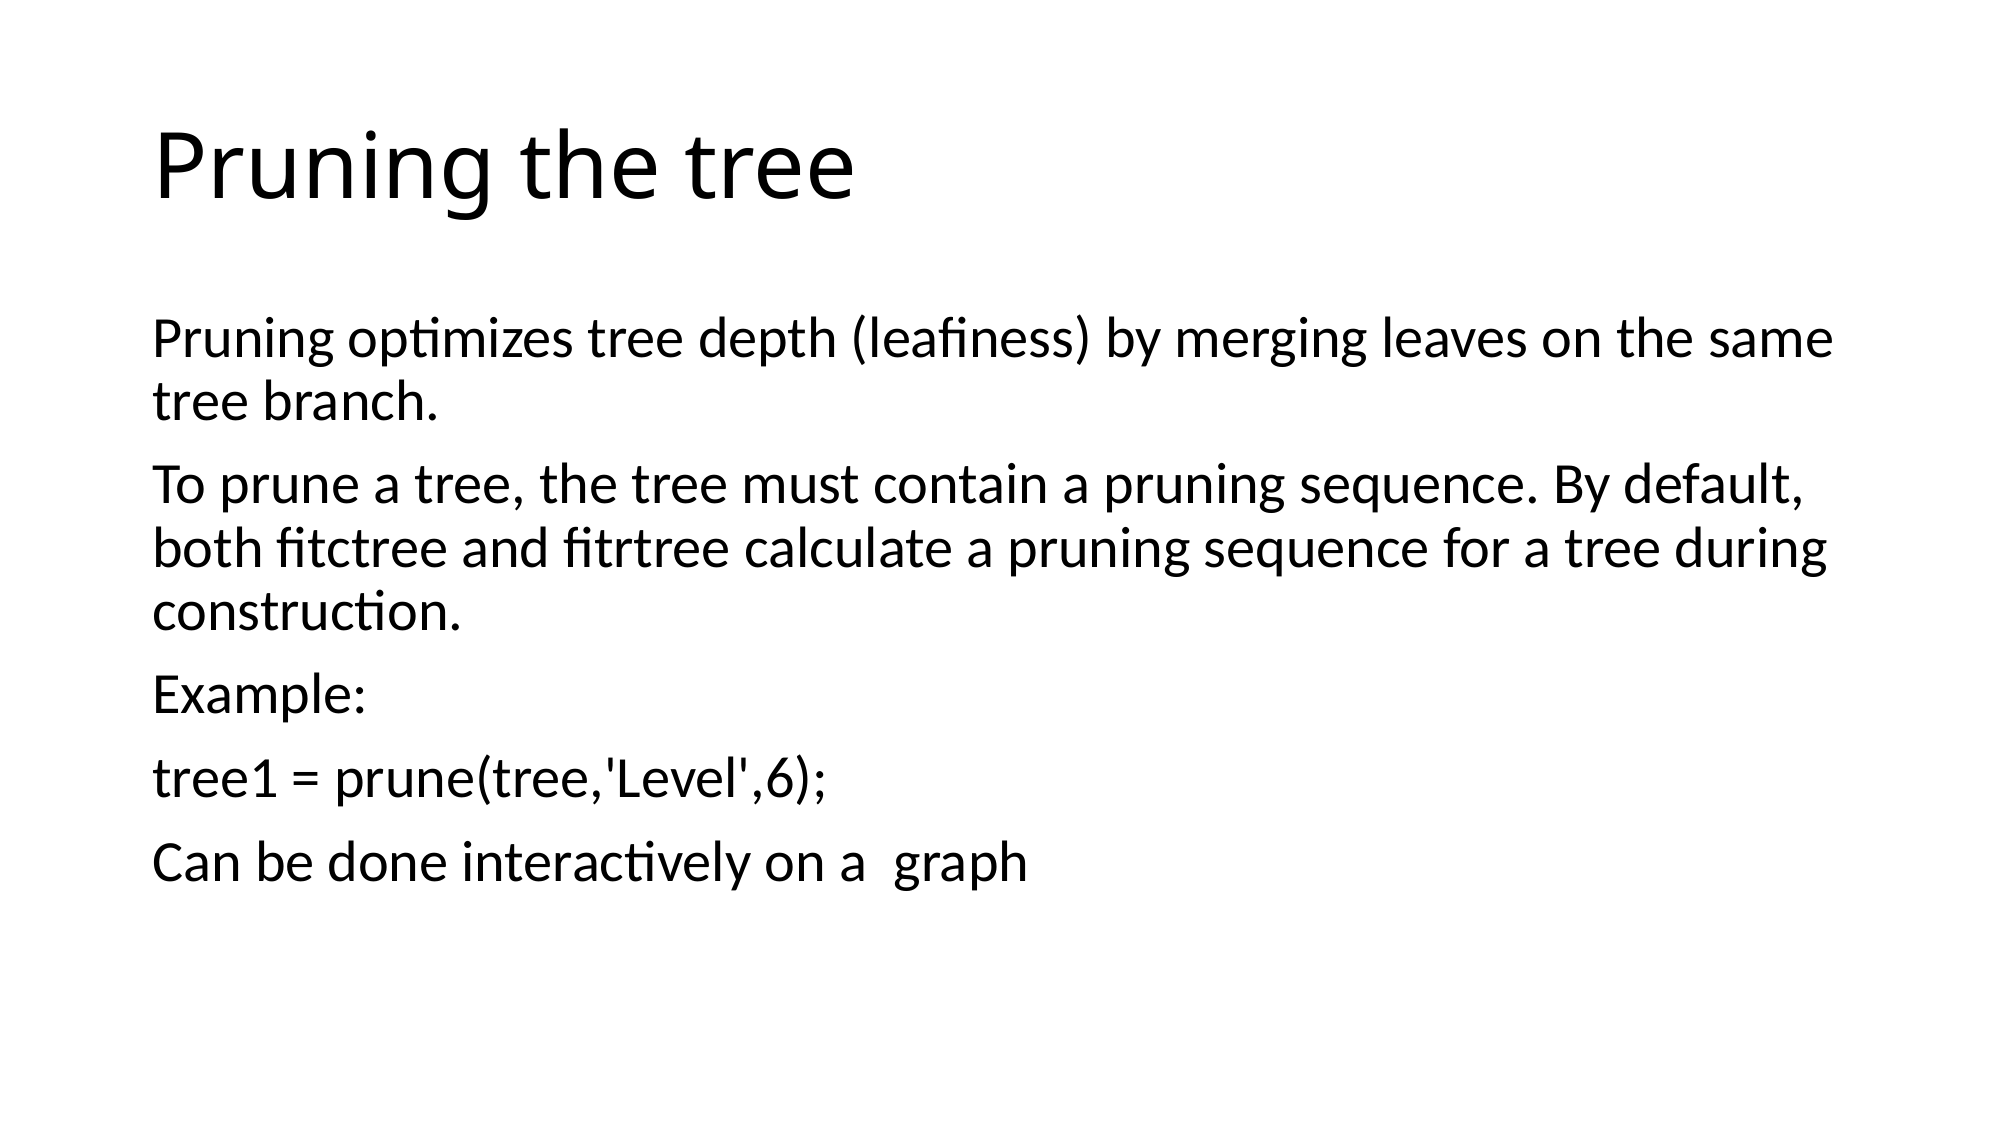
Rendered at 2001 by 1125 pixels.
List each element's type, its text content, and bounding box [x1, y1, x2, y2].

list Pruning optimizes tree depth (leafiness) by merging leaves on the same tree branch. To prune a tree, the tree must contain a pruning sequence. By default, both fitctree and fitrtree calculate a pruning sequence for a tree during construction. Example: tree1 = prune(tree,'Level',6); Can be done interactively on a graph [137, 299, 1863, 1014]
title Pruning the tree [137, 59, 1863, 278]
